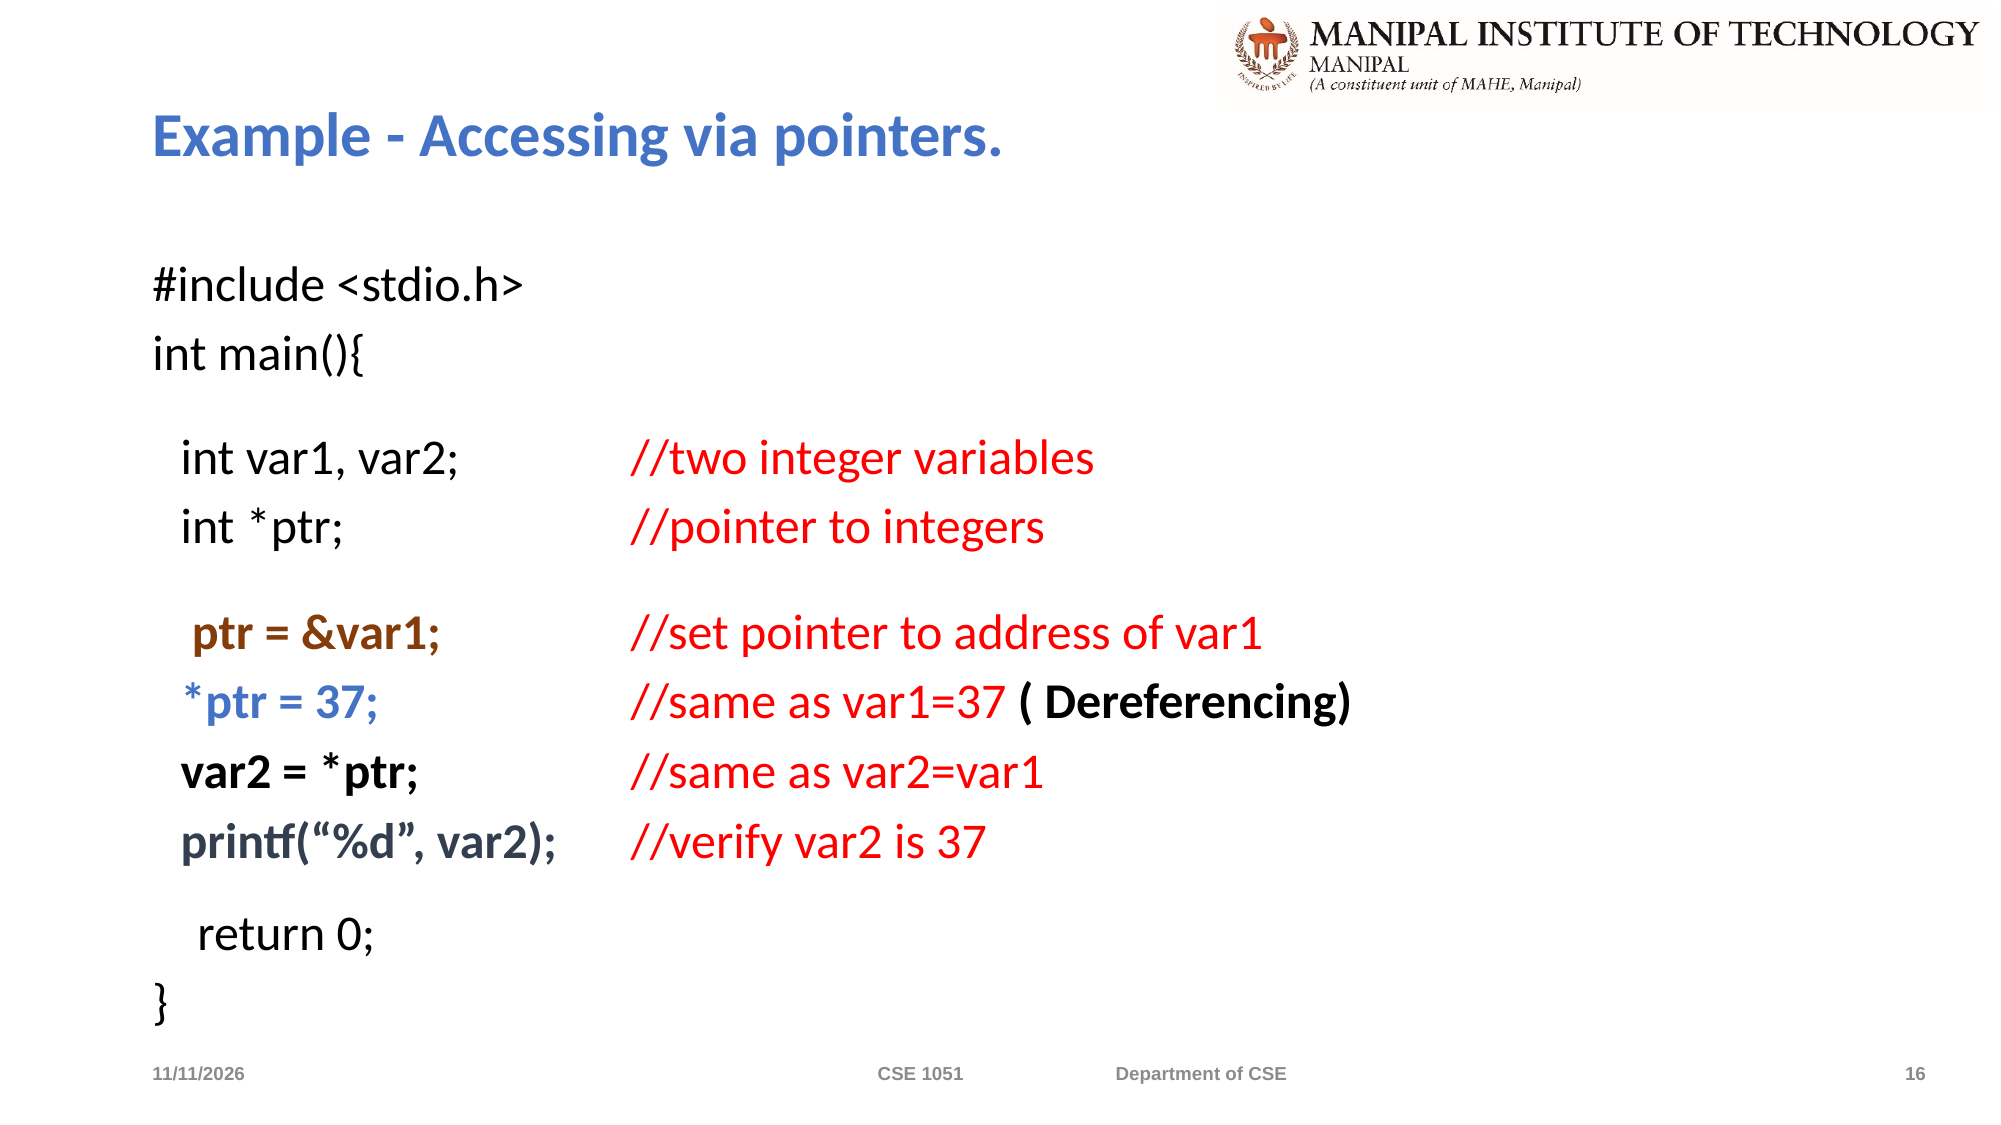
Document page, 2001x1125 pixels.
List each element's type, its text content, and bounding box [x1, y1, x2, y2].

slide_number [137, 1042, 327, 1103]
title Example - Accessing via pointers. [137, 84, 1941, 188]
slide_number 16 [1862, 1042, 1941, 1103]
footer CSE 1051 Department of CSE [362, 1042, 1803, 1103]
list #include <stdio.h> int main(){ int var1, var2; //two integer variables int *ptr; //pointer to integers ptr = &var1; //set pointer to address of var1 *ptr = 37; //same as var1=37 ( Dereferencing) var2 = *ptr; //same as var2=var1 printf(“%d”, var2); //verify var2 is 37 return 0; } [137, 174, 1688, 1005]
picture [1217, 6, 1994, 110]
